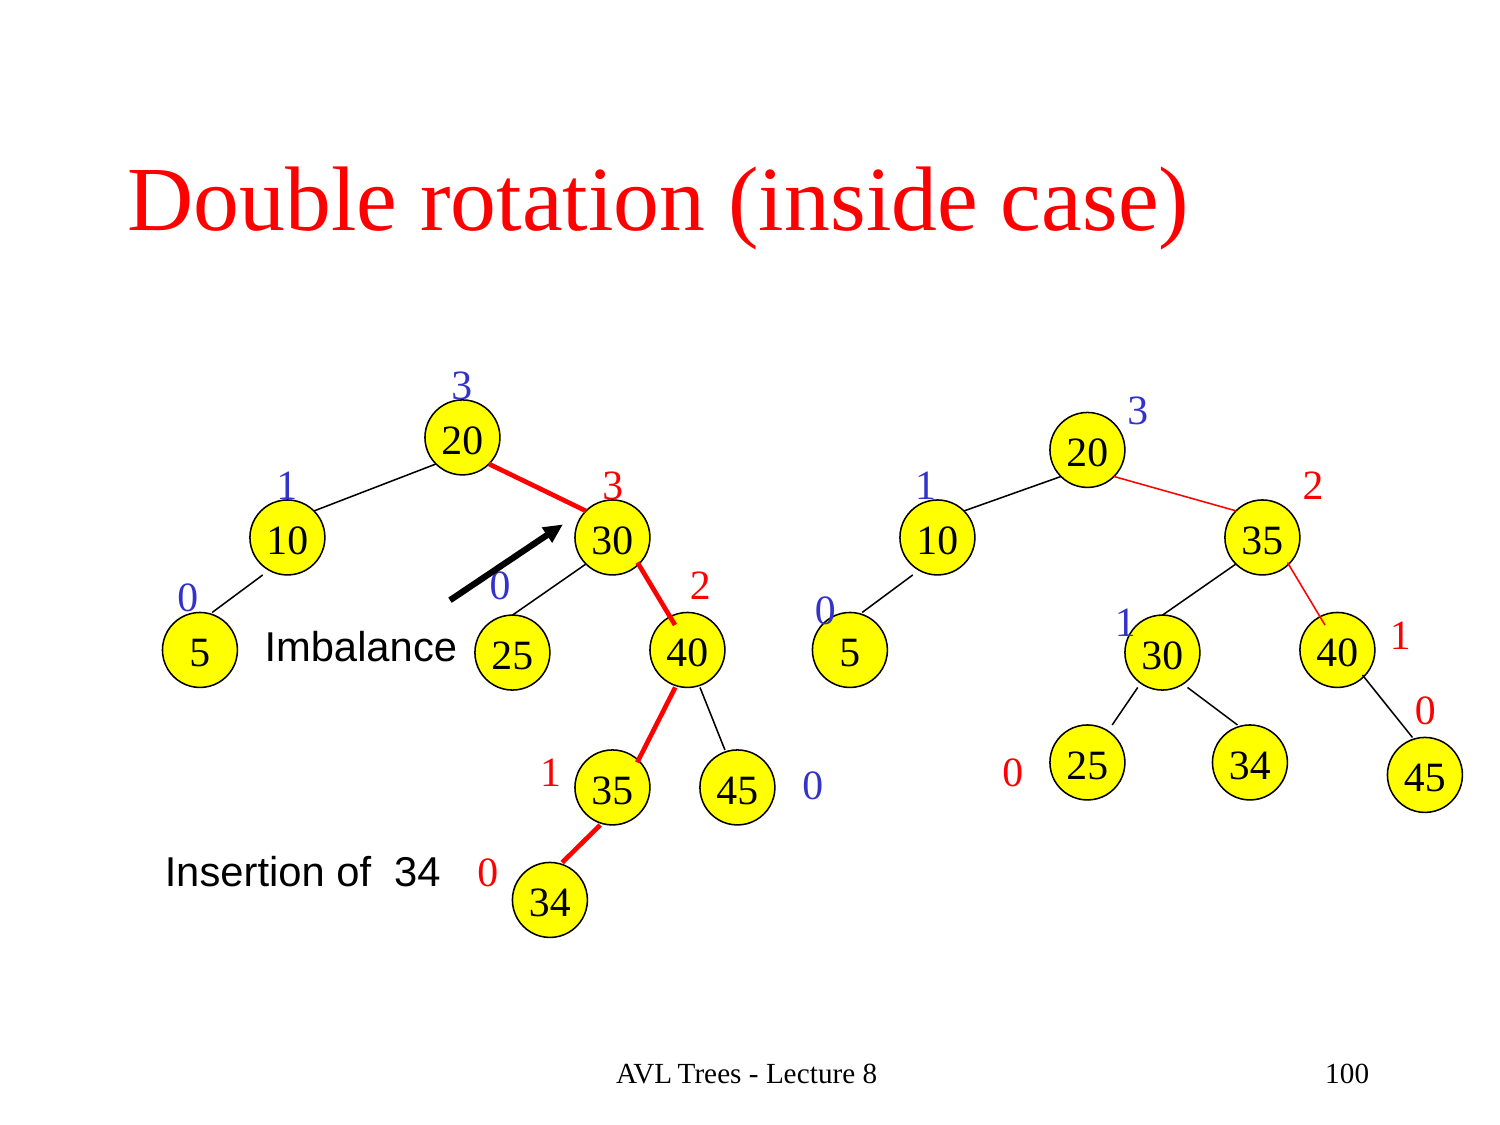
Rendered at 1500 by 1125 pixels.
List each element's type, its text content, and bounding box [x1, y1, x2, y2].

text_box 2 [1287, 450, 1339, 516]
text_box 10 [249, 510, 325, 575]
text_box 1 [1099, 587, 1151, 653]
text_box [963, 476, 1062, 512]
text_box 0 [787, 750, 839, 816]
text_box 3 [1112, 375, 1164, 441]
text_box 1 [261, 450, 313, 516]
text_box 1 [900, 450, 951, 516]
text_box 0 [987, 737, 1039, 803]
slide_number 100 [1071, 1046, 1385, 1123]
text_box Imbalance [249, 612, 475, 678]
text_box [512, 563, 587, 616]
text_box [1113, 476, 1237, 512]
text_box 45 [699, 749, 775, 825]
text_box 1 [1375, 600, 1426, 666]
text_box 25 [1049, 724, 1125, 800]
text_box 5 [812, 612, 888, 688]
text_box 30 [574, 499, 650, 575]
text_box 34 [512, 862, 588, 938]
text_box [1162, 563, 1237, 616]
text_box 2 [674, 549, 726, 616]
text_box 3 [587, 450, 639, 510]
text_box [488, 463, 587, 512]
text_box 40 [649, 615, 725, 688]
text_box 20 [424, 399, 500, 475]
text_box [313, 463, 437, 512]
text_box 35 [1224, 499, 1300, 575]
text_box 20 [1049, 412, 1125, 488]
text_box [449, 524, 563, 601]
text_box 25 [475, 615, 550, 691]
text_box 0 [799, 575, 851, 641]
text_box 40 [1299, 612, 1375, 688]
text_box 0 [1399, 675, 1451, 741]
title Double rotation (inside case) [112, 99, 1388, 288]
text_box Insertion of 34 [149, 837, 462, 903]
text_box 1 [525, 737, 576, 803]
text_box 3 [436, 350, 488, 409]
text_box 45 [1387, 741, 1463, 813]
text_box 5 [162, 615, 238, 688]
text_box 0 [462, 837, 514, 903]
text_box 0 [474, 550, 526, 616]
text_box 0 [474, 549, 524, 583]
text_box 30 [1124, 615, 1200, 691]
text_box 10 [899, 502, 975, 575]
footer AVL Trees - Lecture 8 [509, 1046, 985, 1123]
text_box 0 [162, 562, 214, 628]
text_box 34 [1212, 724, 1288, 800]
text_box 35 [576, 749, 650, 825]
